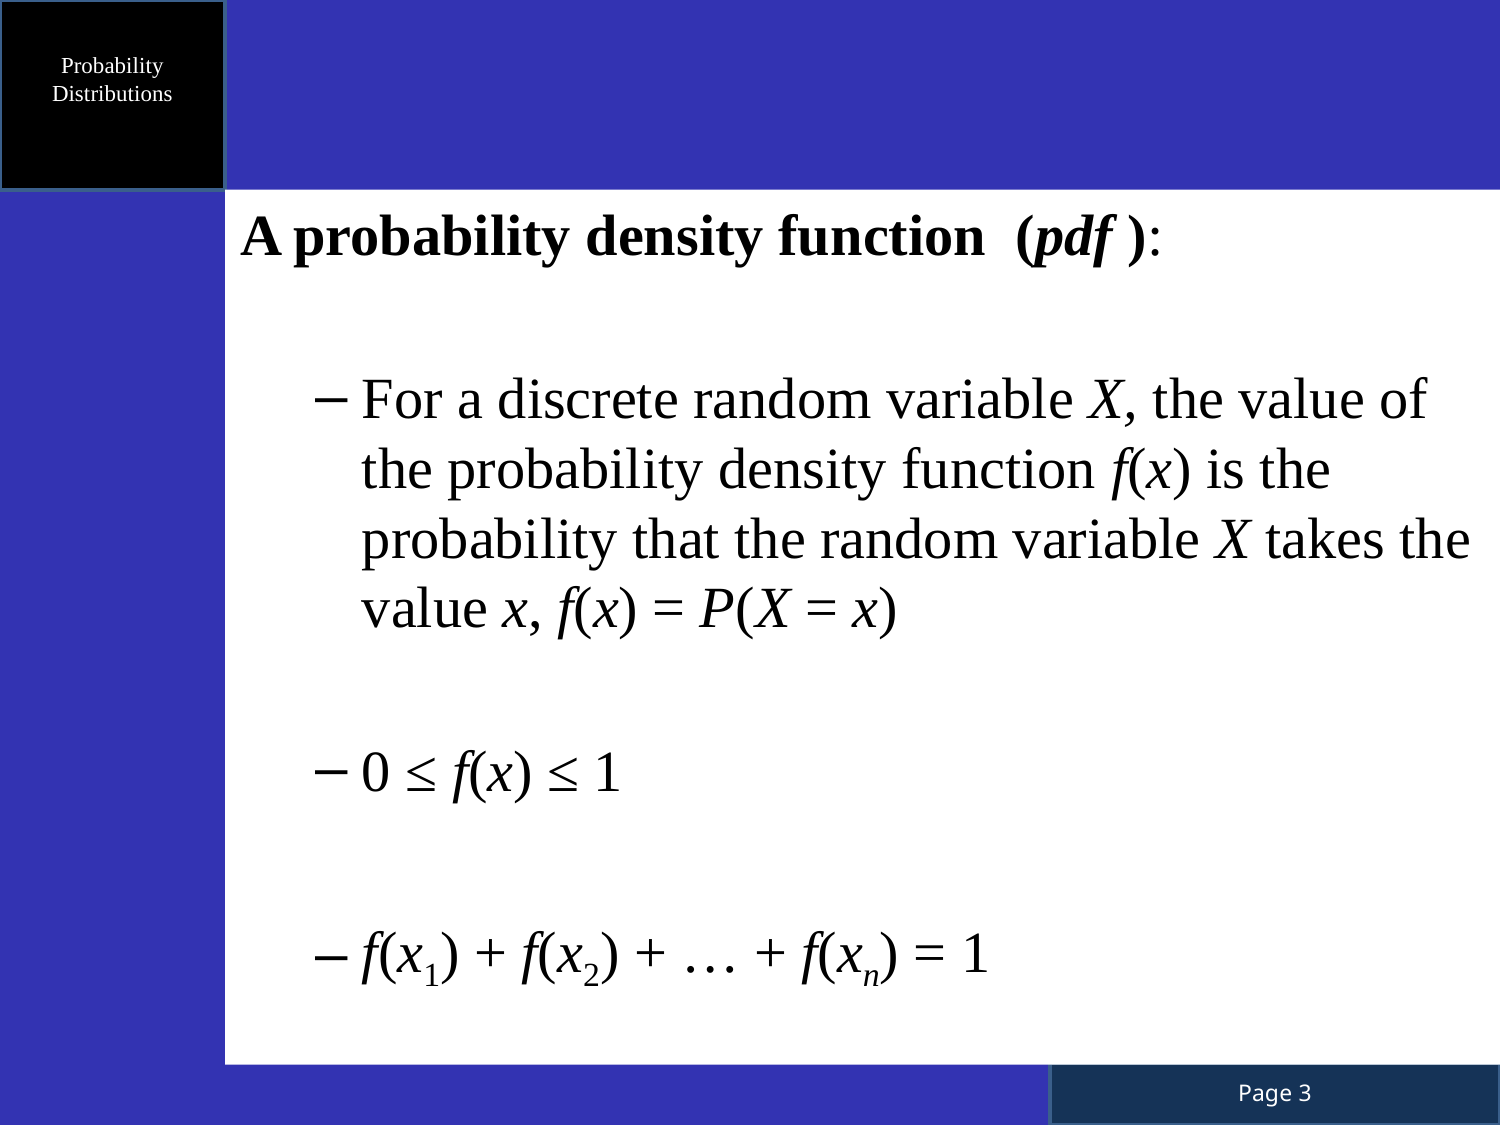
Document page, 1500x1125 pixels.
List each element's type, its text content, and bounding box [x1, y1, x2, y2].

list A probability density function (pdf ): For a discrete random variable X, the value of the probability density function f(x) is the probability that the random variable X takes the value x, f(x) = P(X = x) 0 ≤ f(x) ≤ 1 f(x1) + f(x2) + … + f(xn) = 1 [225, 189, 1500, 1065]
text_box Probability Distributions [0, 43, 225, 114]
